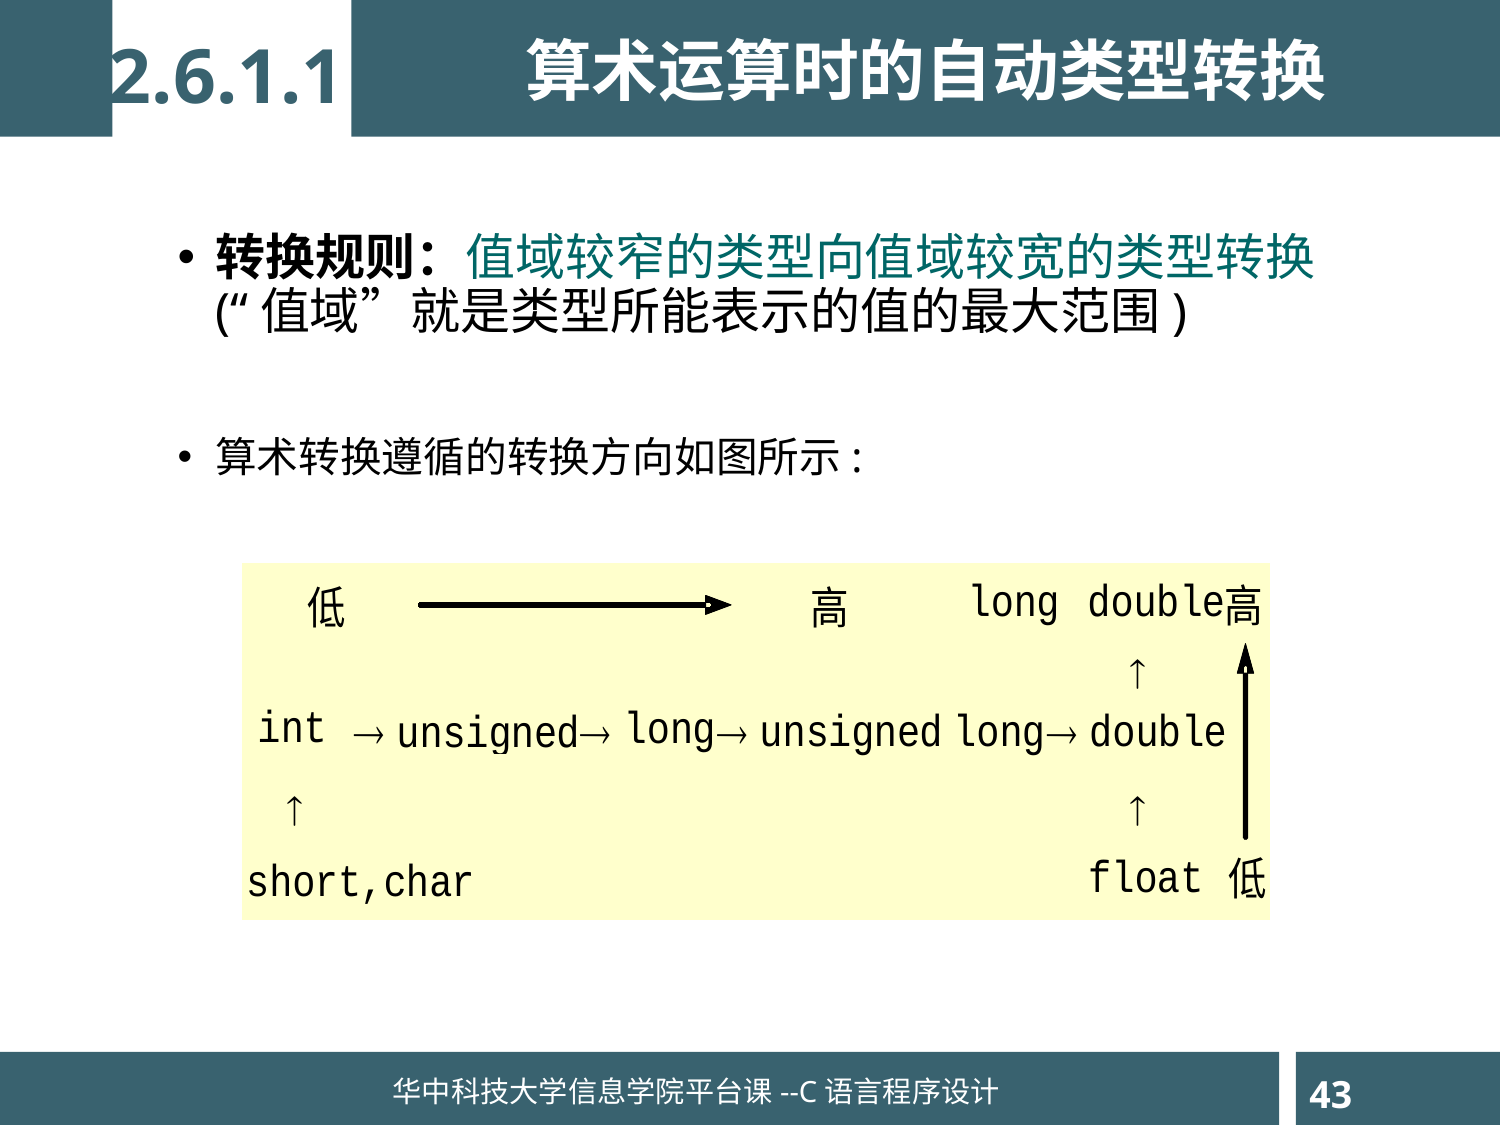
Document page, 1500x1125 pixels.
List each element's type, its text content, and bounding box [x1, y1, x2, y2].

list 转换规则：值域较窄的类型向值域较宽的类型转换(“值域”就是类型所能表示的值的最大范围) 算术转换遵循的转换方向如图所示: [162, 224, 1437, 931]
text_box 算术运算时的自动类型转换 [473, 21, 1378, 117]
text_box 2.6.1.1 [93, 21, 361, 127]
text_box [241, 562, 1270, 921]
